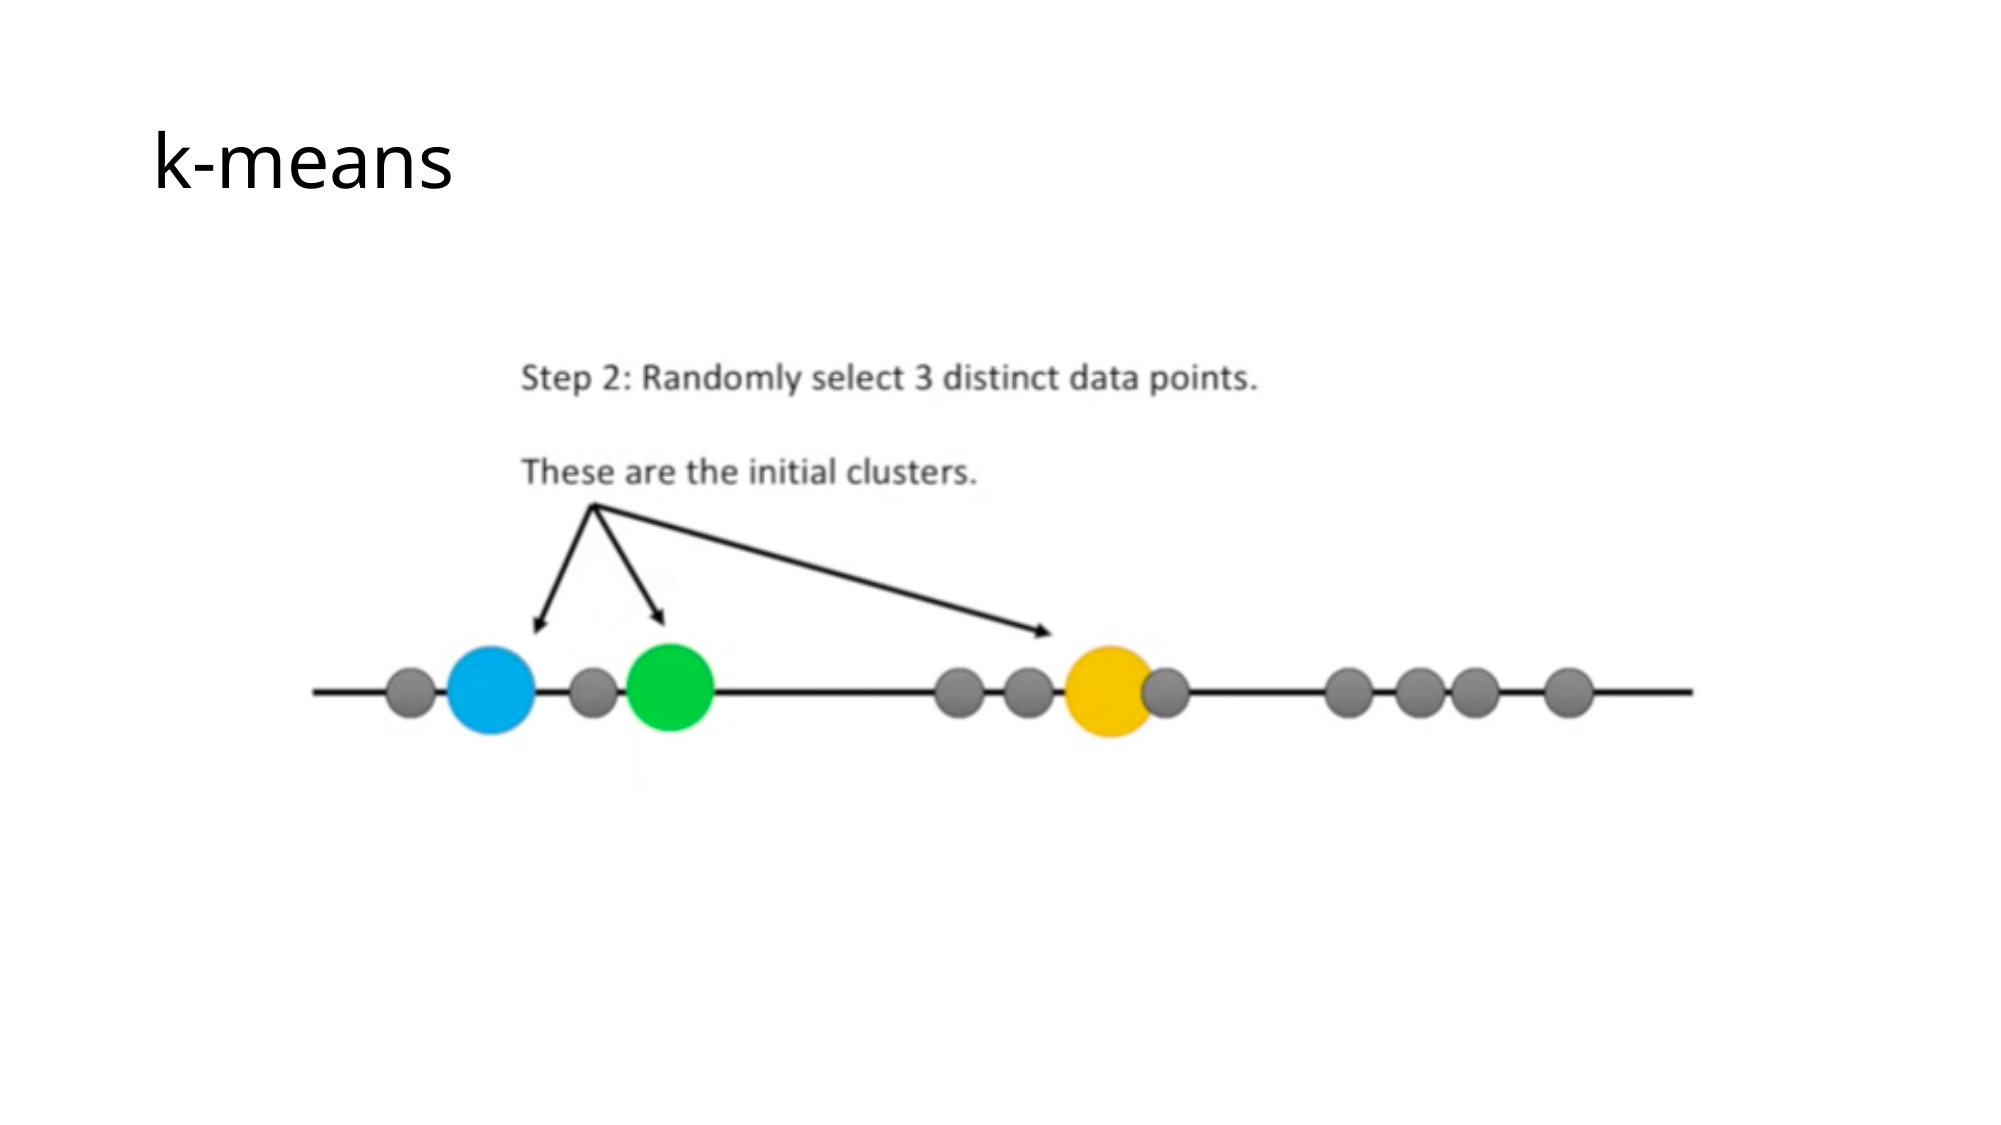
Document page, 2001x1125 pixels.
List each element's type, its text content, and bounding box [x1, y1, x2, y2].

title k-means [137, 34, 1863, 213]
picture [248, 302, 1752, 823]
